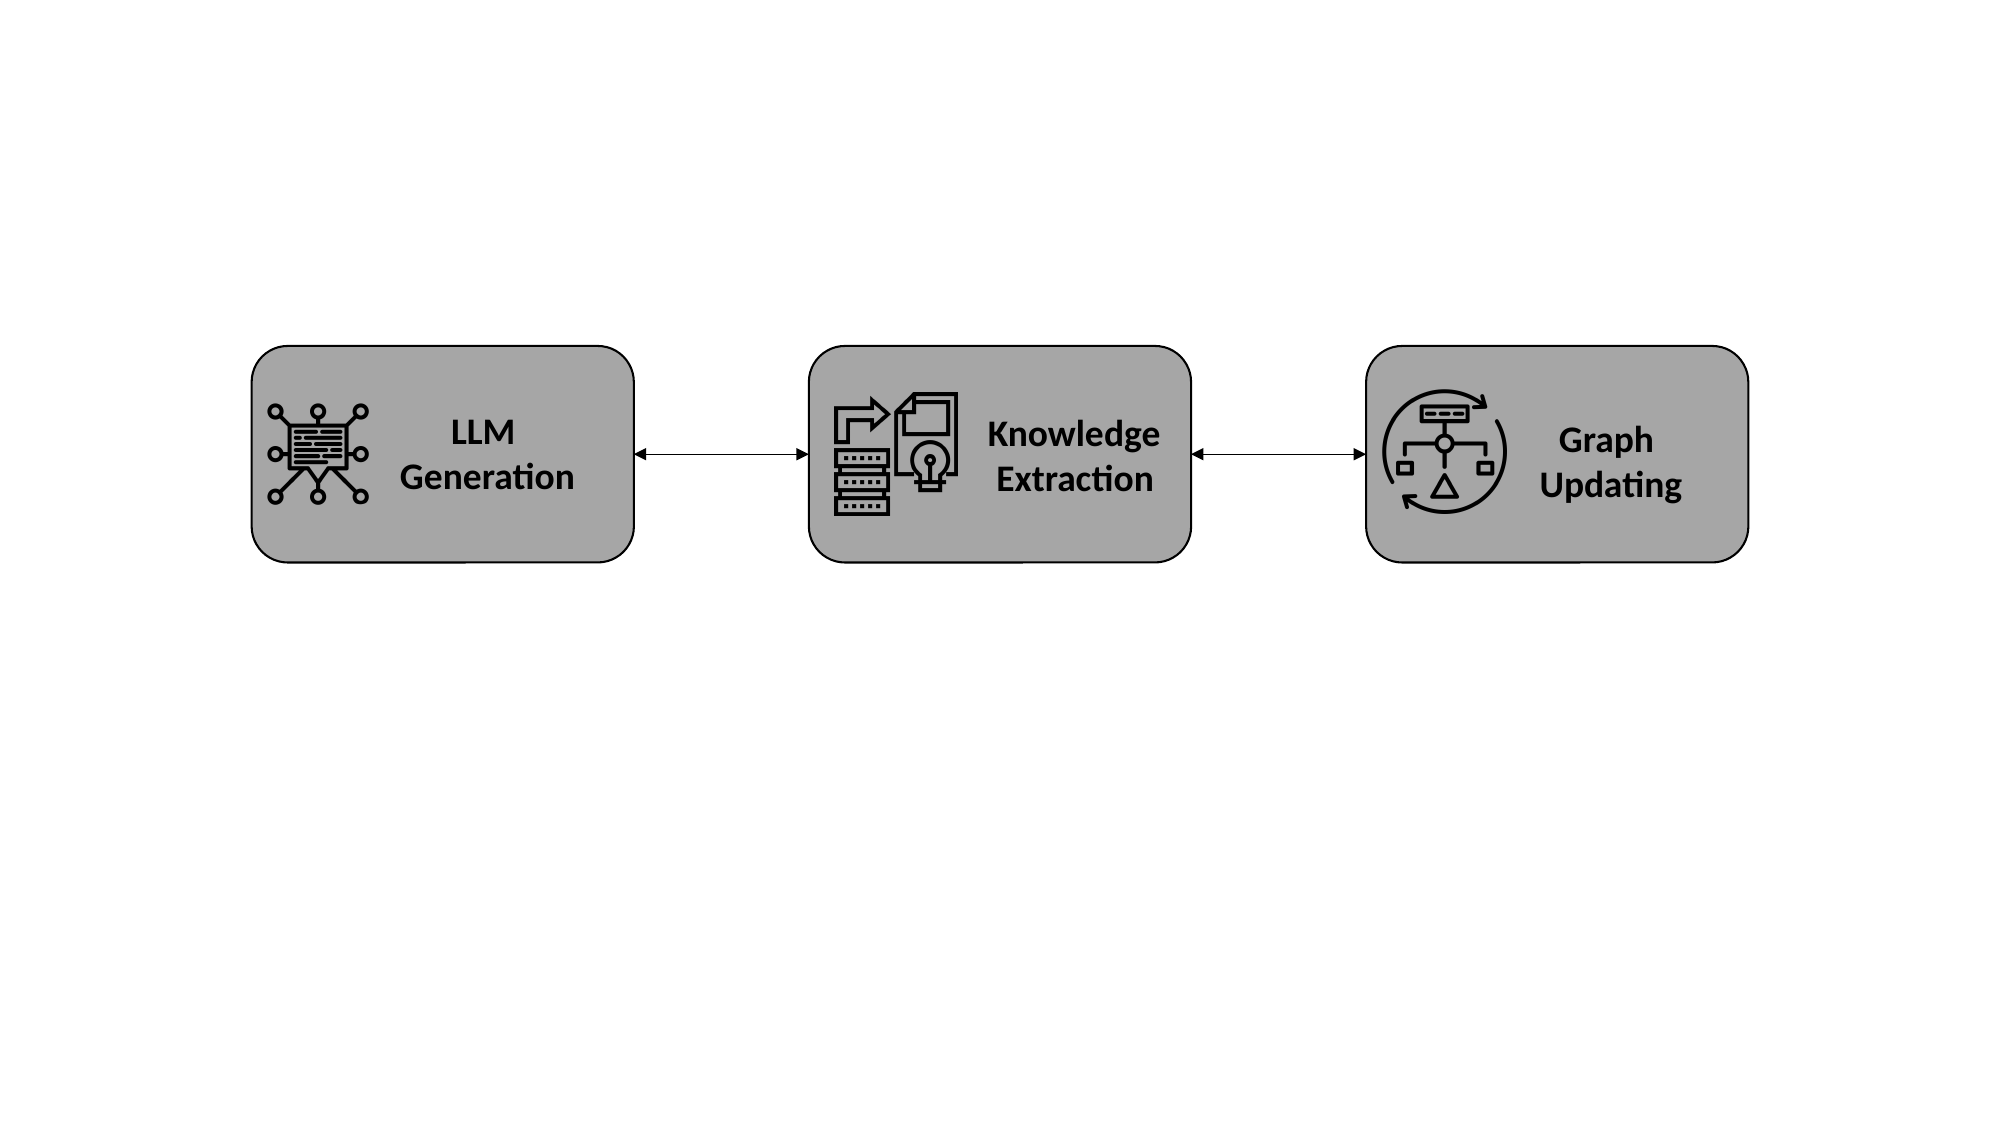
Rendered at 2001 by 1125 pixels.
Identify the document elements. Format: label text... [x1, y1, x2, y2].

text_box [250, 344, 635, 564]
picture [1380, 387, 1509, 516]
picture [834, 392, 958, 516]
text_box [1365, 344, 1750, 564]
text_box LLM Generation [385, 399, 590, 505]
picture [266, 402, 370, 507]
text_box Graph Updating [1524, 407, 1697, 513]
text_box Knowledge Extraction [973, 401, 1176, 506]
text_box [807, 344, 1193, 564]
